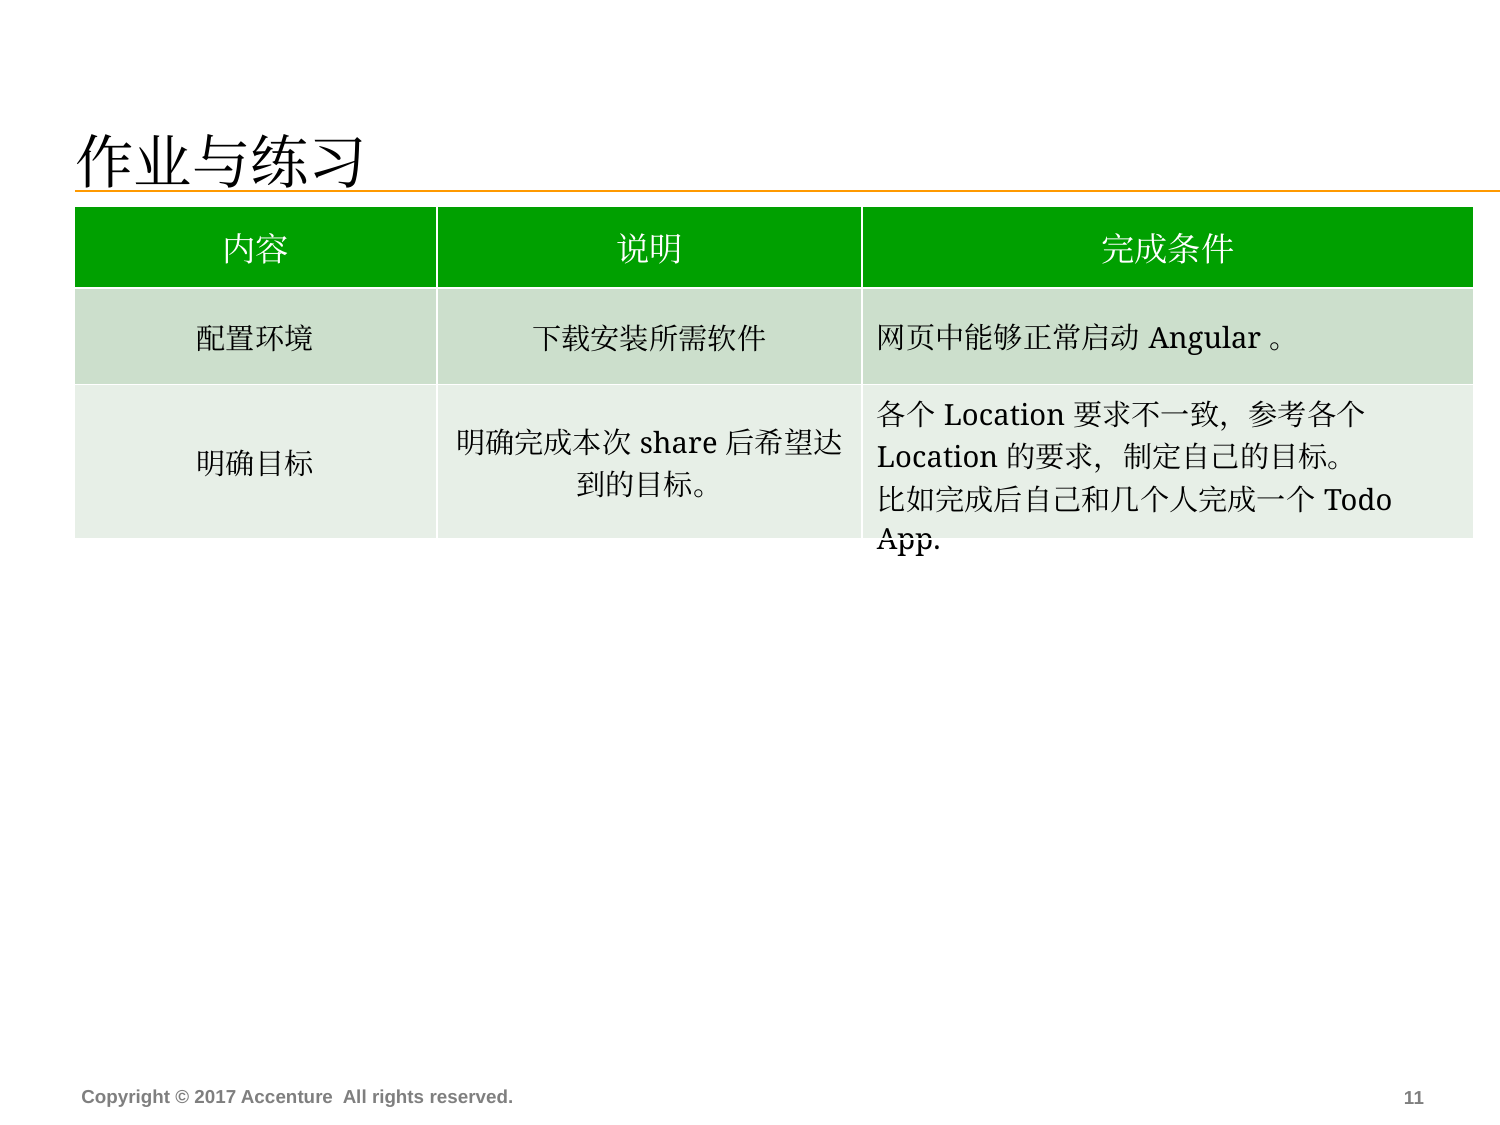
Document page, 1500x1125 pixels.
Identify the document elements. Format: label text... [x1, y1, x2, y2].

table_cell 明确目标 [75, 385, 436, 538]
table_header 说明 [438, 207, 861, 287]
table_header 完成条件 [863, 207, 1473, 287]
text_box 10 [1336, 1076, 1424, 1117]
text_box Copyright © 2017 Accenture All rights reserved. [43, 1077, 566, 1116]
title 作业与练习 [75, 78, 1422, 205]
table_cell 各个Location要求不一致，参考各个Location的要求，制定自己的目标。 比如完成后自己和几个人完成一个Todo App. [863, 385, 1473, 538]
table_cell 下载安装所需软件 [438, 289, 861, 384]
table_header 内容 [75, 207, 436, 287]
table_cell 网页中能够正常启动Angular。 [863, 289, 1473, 384]
table_cell 配置环境 [75, 289, 436, 384]
table_cell 明确完成本次share后希望达到的目标。 [438, 385, 861, 538]
